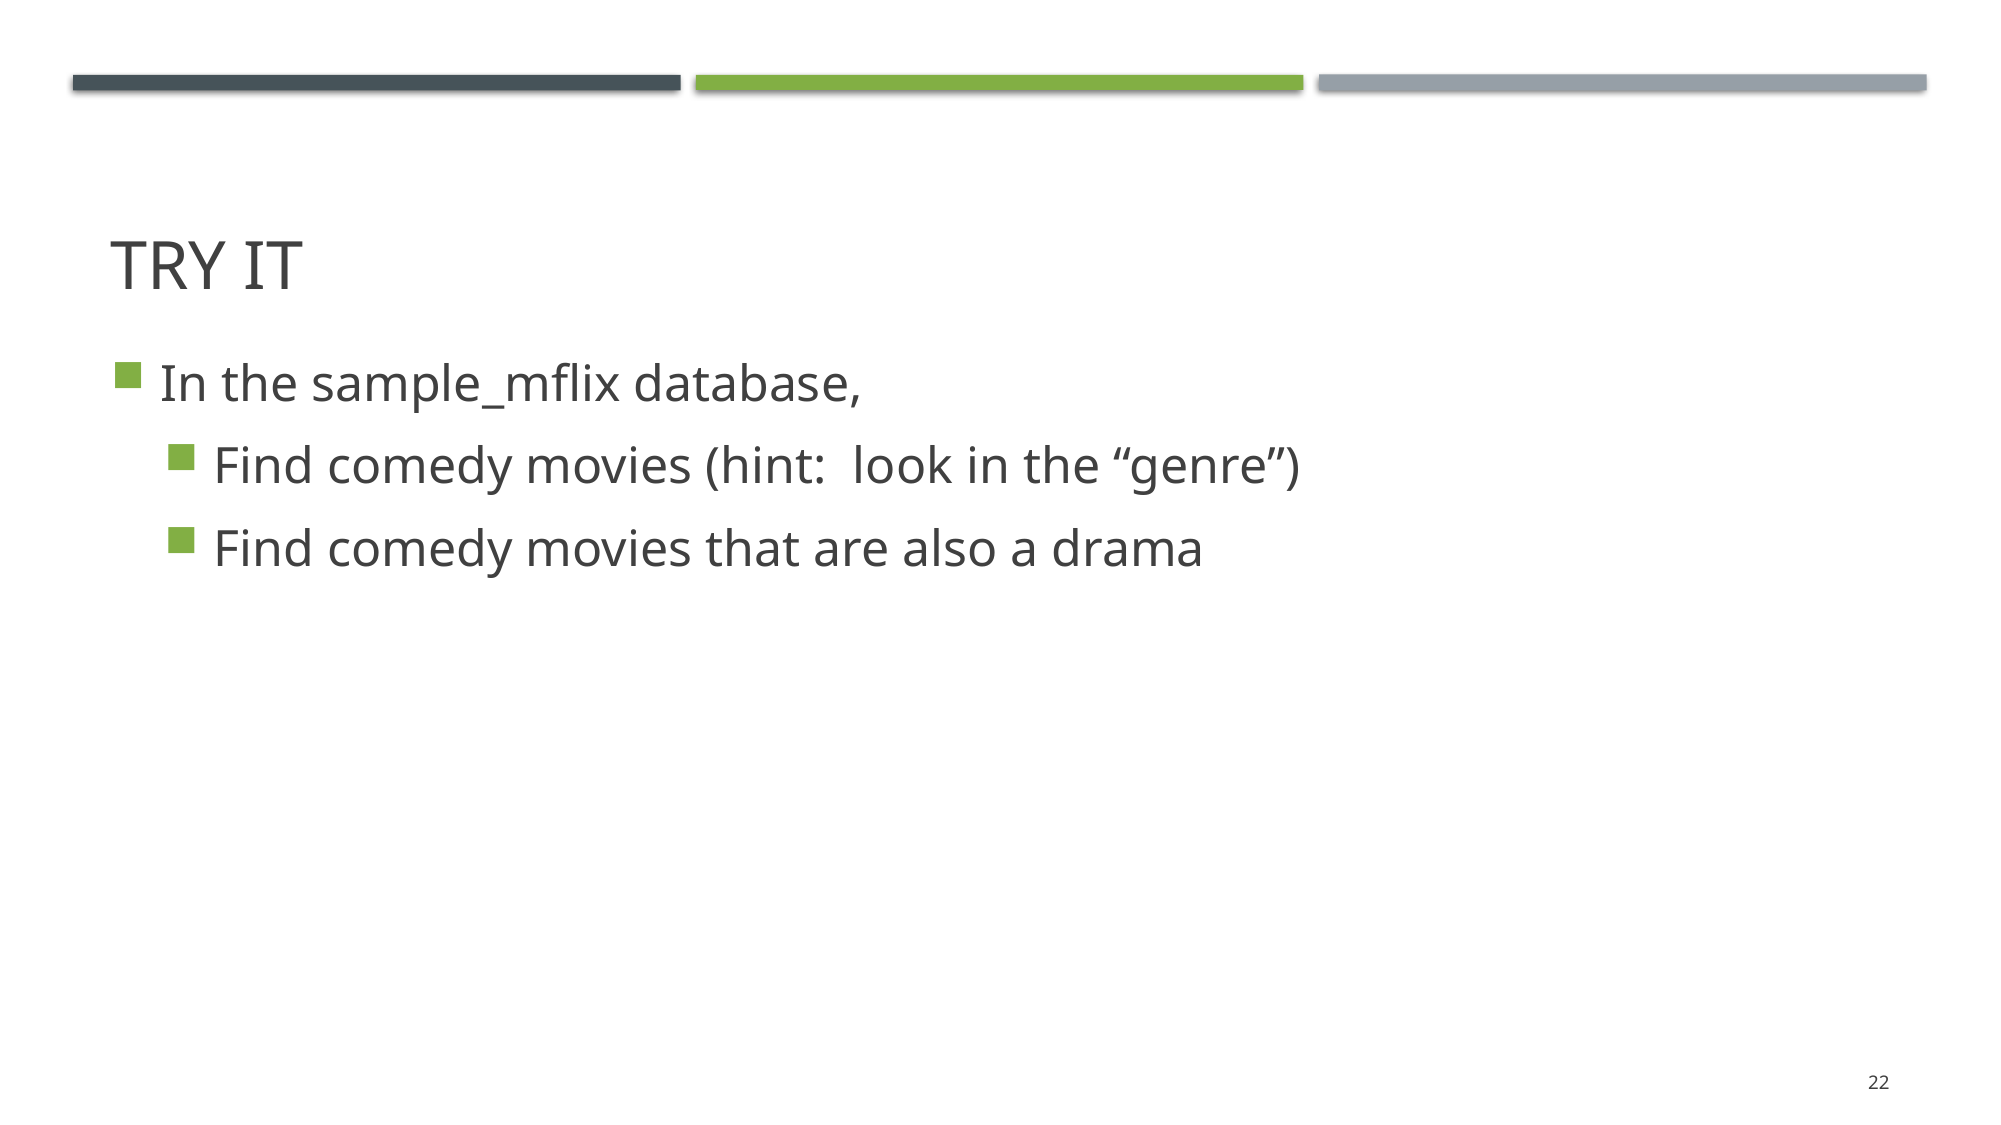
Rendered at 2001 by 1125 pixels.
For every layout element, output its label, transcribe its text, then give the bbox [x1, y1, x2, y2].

title Try it [95, 115, 1905, 311]
list In the sample_mflix database, Find comedy movies (hint: look in the “genre”) Find comedy movies that are also a drama [95, 343, 1905, 940]
slide_number 22 [1732, 1053, 1905, 1114]
